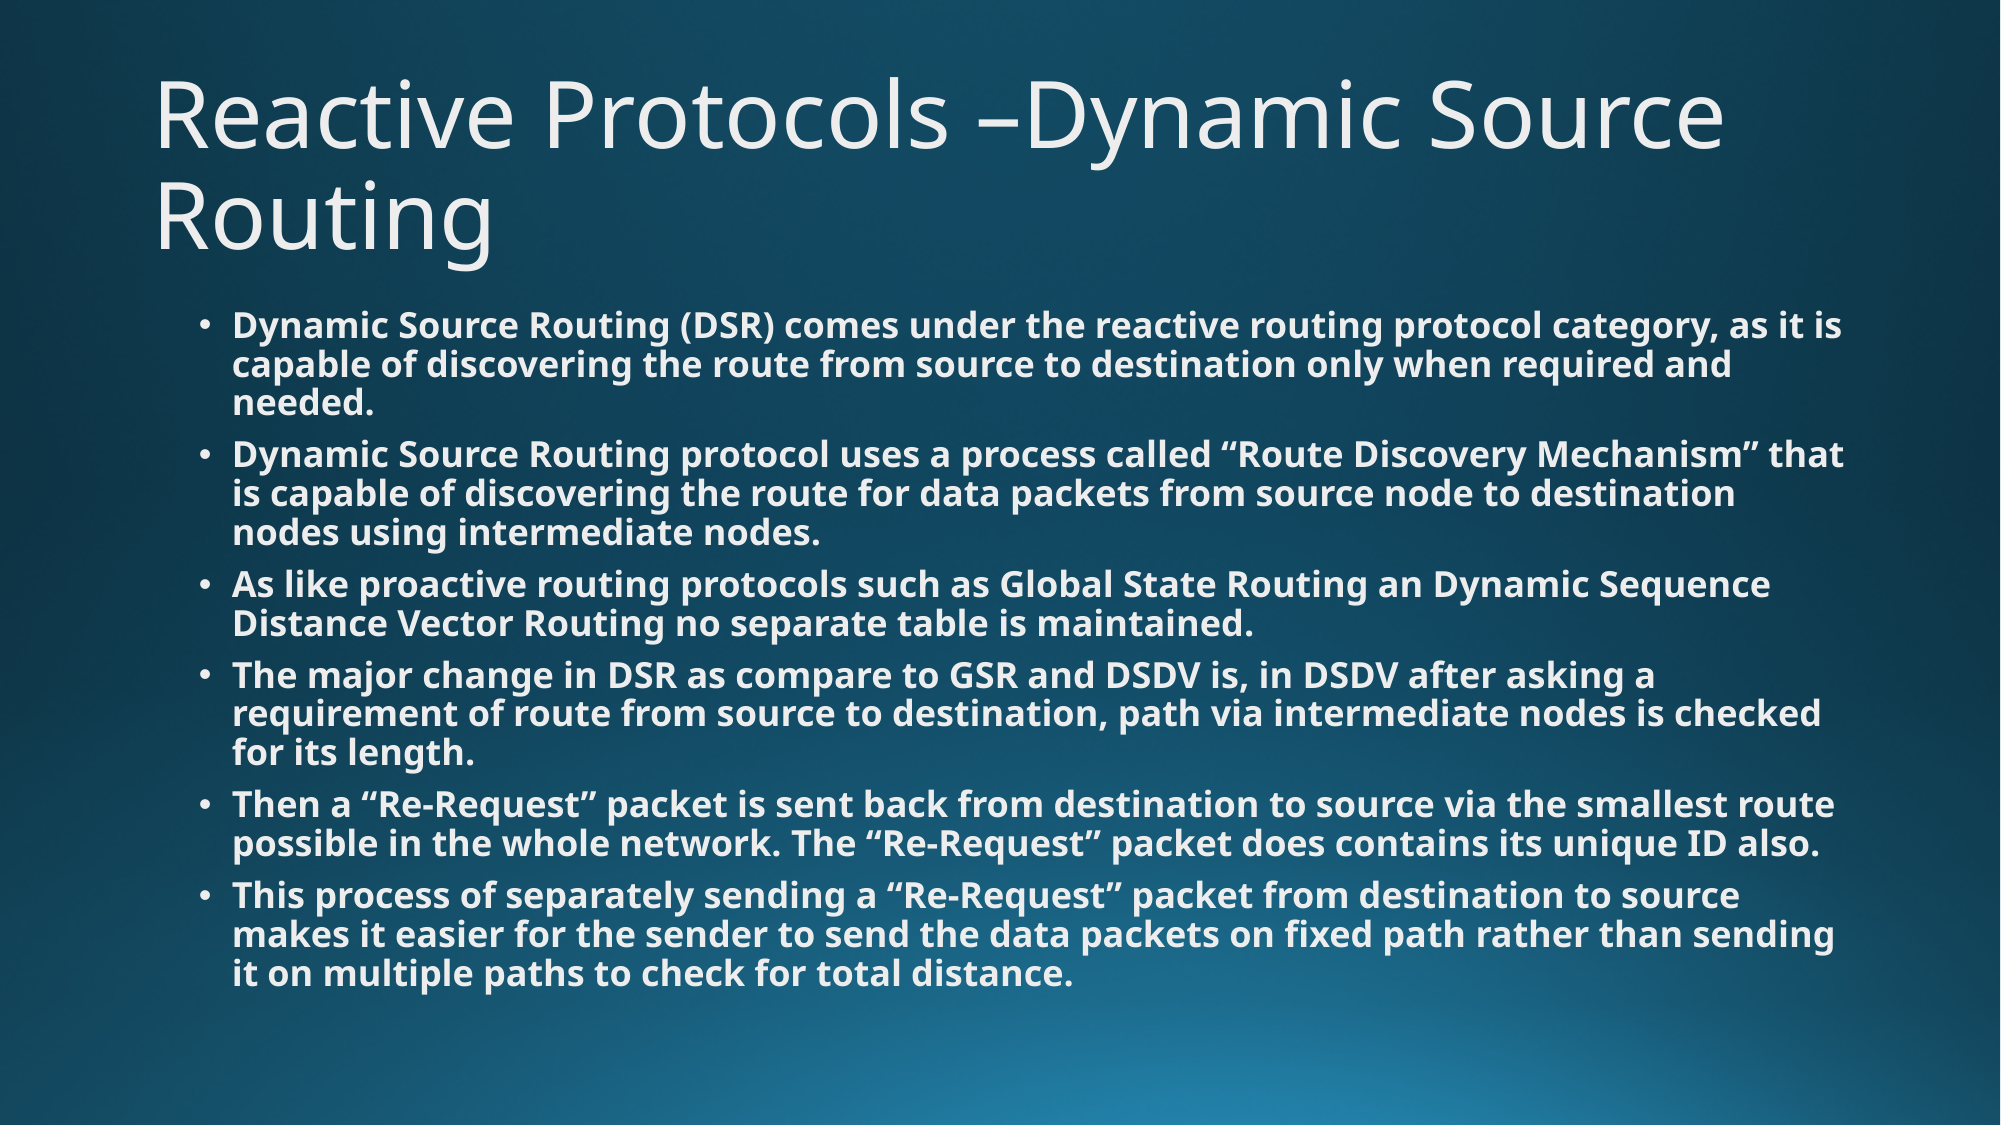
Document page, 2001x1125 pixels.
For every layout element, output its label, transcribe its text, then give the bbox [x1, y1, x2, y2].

list Dynamic Source Routing (DSR) comes under the reactive routing protocol category, as it is capable of discovering the route from source to destination only when required and needed. Dynamic Source Routing protocol uses a process called “Route Discovery Mechanism” that is capable of discovering the route for data packets from source node to destination nodes using intermediate nodes. As like proactive routing protocols such as Global State Routing an Dynamic Sequence Distance Vector Routing no separate table is maintained. The major change in DSR as compare to GSR and DSDV is, in DSDV after asking a requirement of route from source to destination, path via intermediate nodes is checked for its length. Then a “Re-Request” packet is sent back from destination to source via the smallest route possible in the whole network. The “Re-Request” packet does contains its unique ID also. This process of separately sending a “Re-Request” packet from destination to source makes it easier for the sender to send the data packets on fixed path rather than sending it on multiple paths to check for total distance. [183, 299, 1863, 1014]
title Reactive Protocols –Dynamic Source Routing [137, 59, 1863, 278]
picture [0, 0, 2001, 1125]
